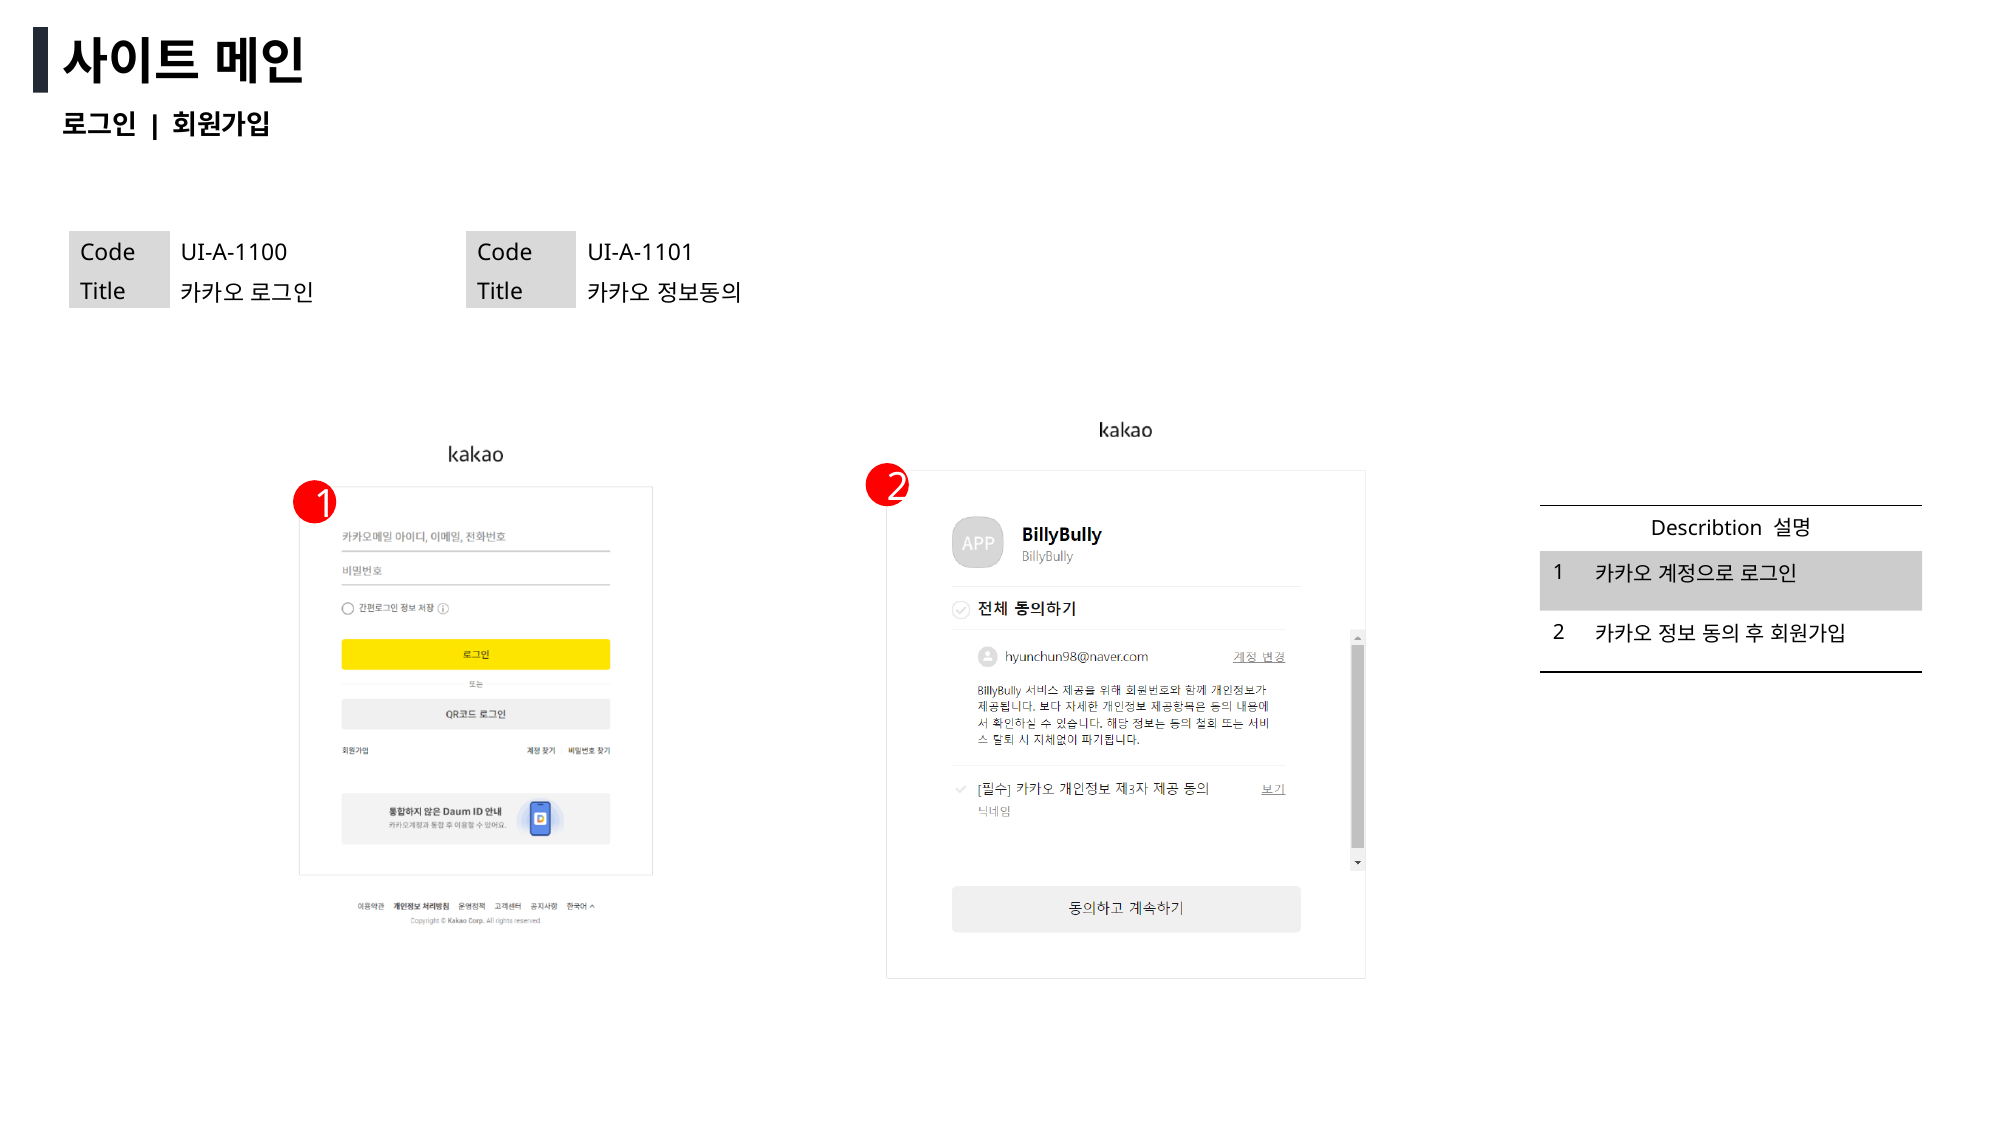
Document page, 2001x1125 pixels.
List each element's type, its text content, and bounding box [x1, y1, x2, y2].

table_cell 카카오 계정으로 로그인 [1583, 551, 1922, 611]
table_header UI-A-1100 [170, 231, 359, 269]
table_header Describtion 설명 [1540, 506, 1922, 551]
text_box 사이트 메인 [48, 22, 371, 97]
table_cell Title [466, 269, 576, 308]
text_box 로그인 | 회원가입 [48, 99, 348, 148]
table_cell 카카오 로그인 [170, 269, 359, 308]
table_cell 카카오 정보 동의 후 회원가입 [1583, 611, 1922, 671]
picture [86, 400, 1380, 1006]
table_cell 카카오 정보동의 [576, 269, 784, 308]
table_cell 1 [1540, 551, 1583, 611]
text_box [32, 26, 48, 94]
table_cell 2 [1540, 611, 1583, 671]
table_header UI-A-1101 [576, 231, 784, 269]
table_header Code [466, 231, 576, 269]
table_header Code [69, 231, 170, 269]
table_cell Title [69, 269, 170, 308]
